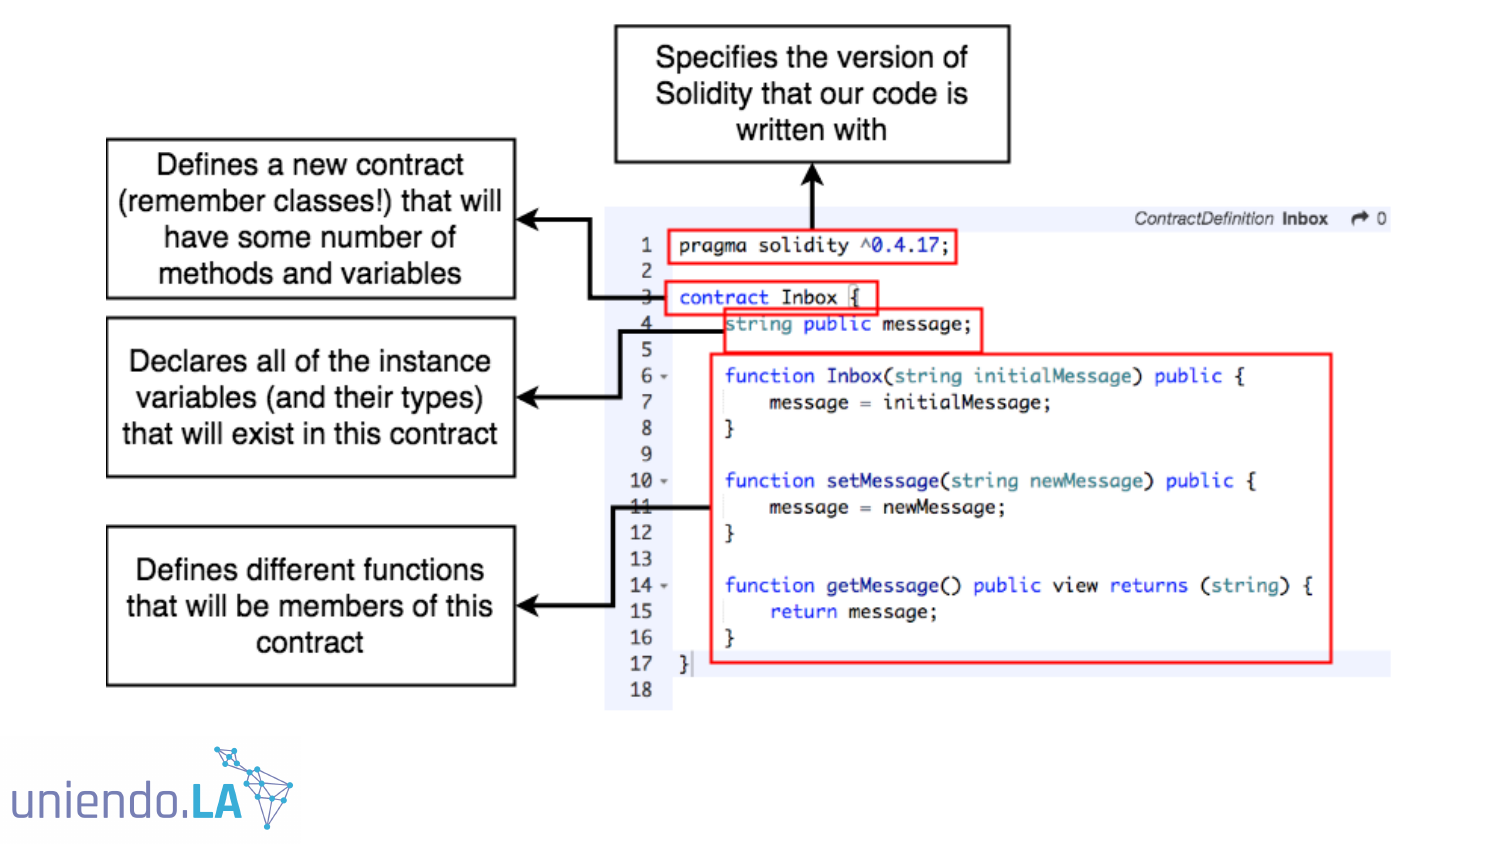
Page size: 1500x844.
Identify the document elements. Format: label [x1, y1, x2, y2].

picture [106, 24, 1394, 713]
picture [0, 736, 301, 844]
